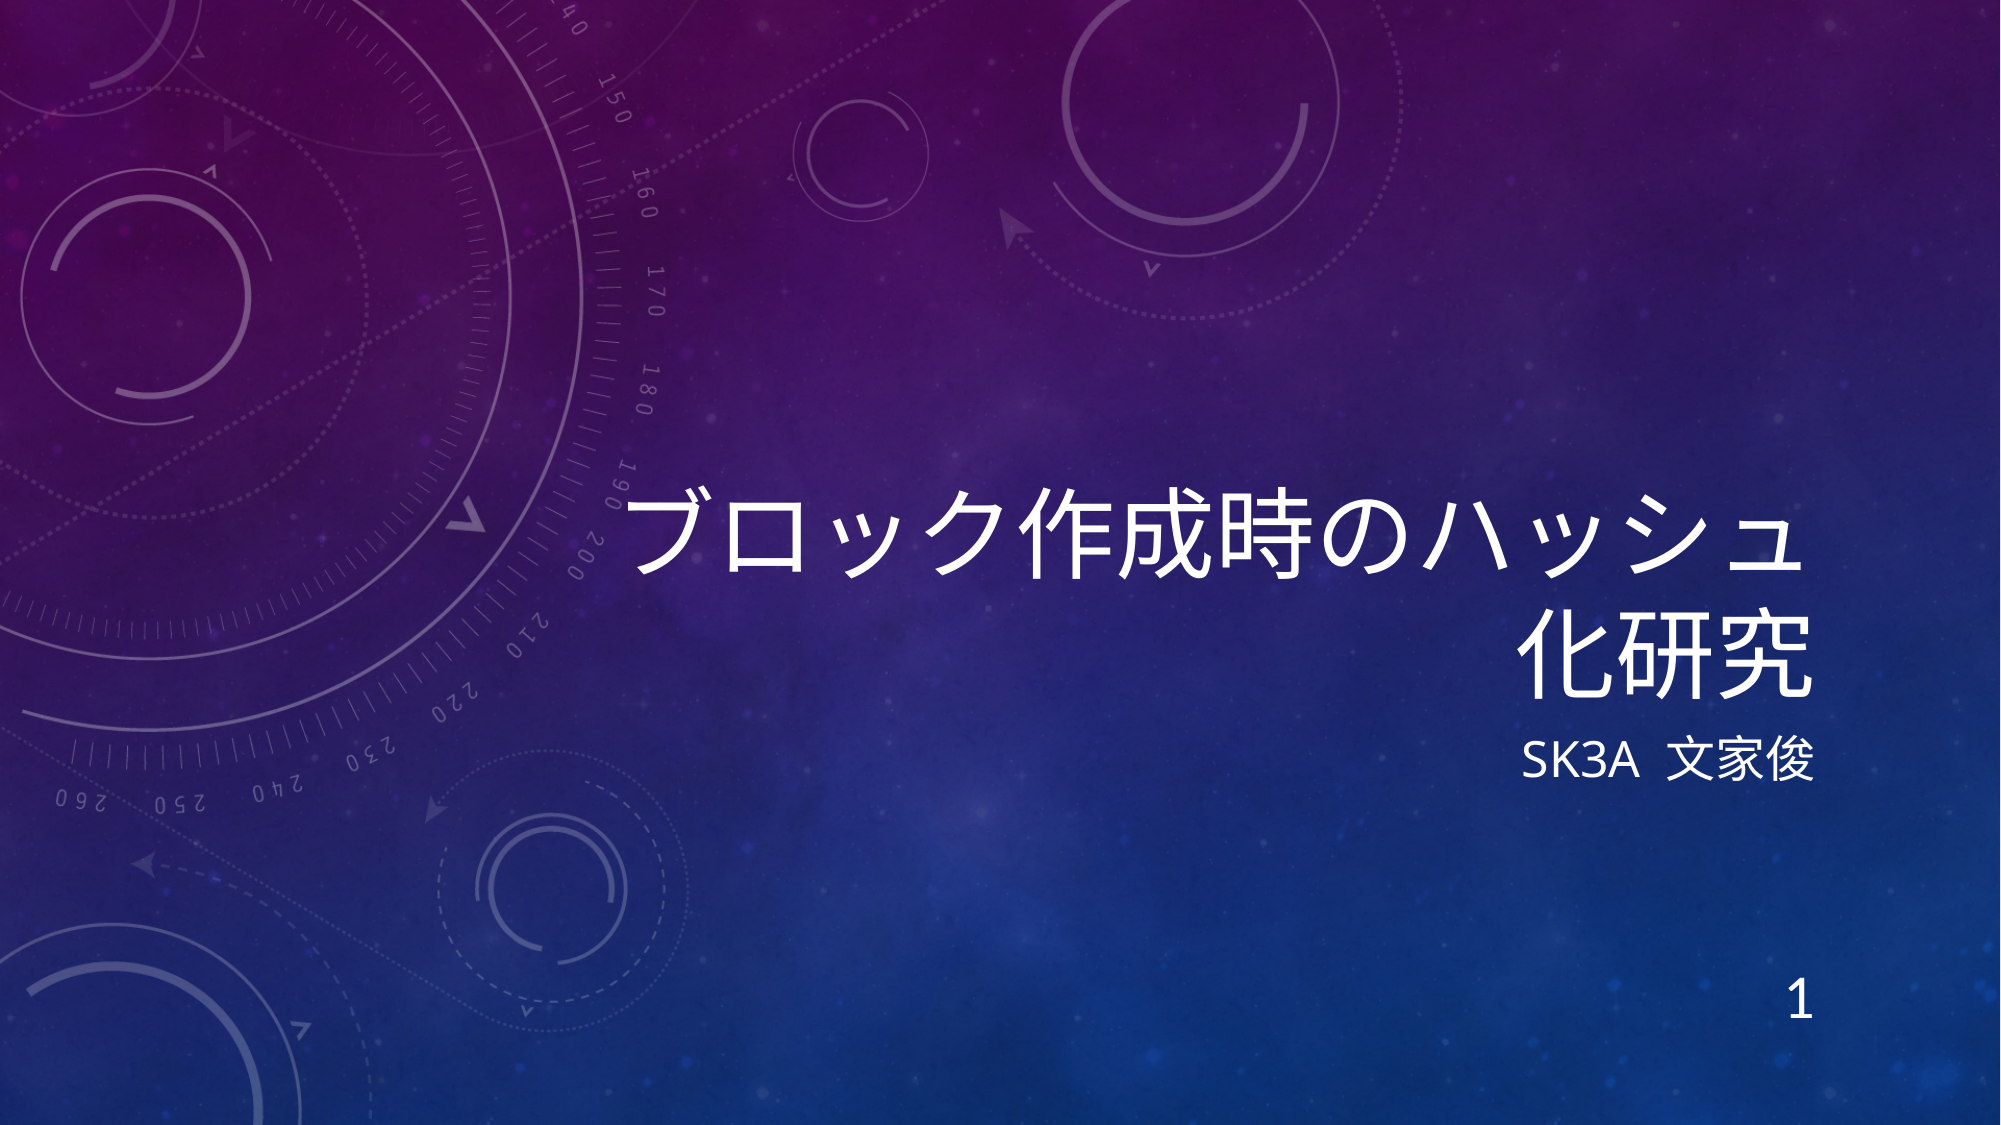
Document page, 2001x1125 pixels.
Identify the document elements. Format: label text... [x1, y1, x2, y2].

title ブロック作成時のハッシュ化研究 [539, 322, 1831, 720]
slide_number 1 [1740, 963, 1831, 1025]
picture [0, 0, 2001, 1125]
subtitle SK3a 文家俊 [650, 719, 1831, 950]
